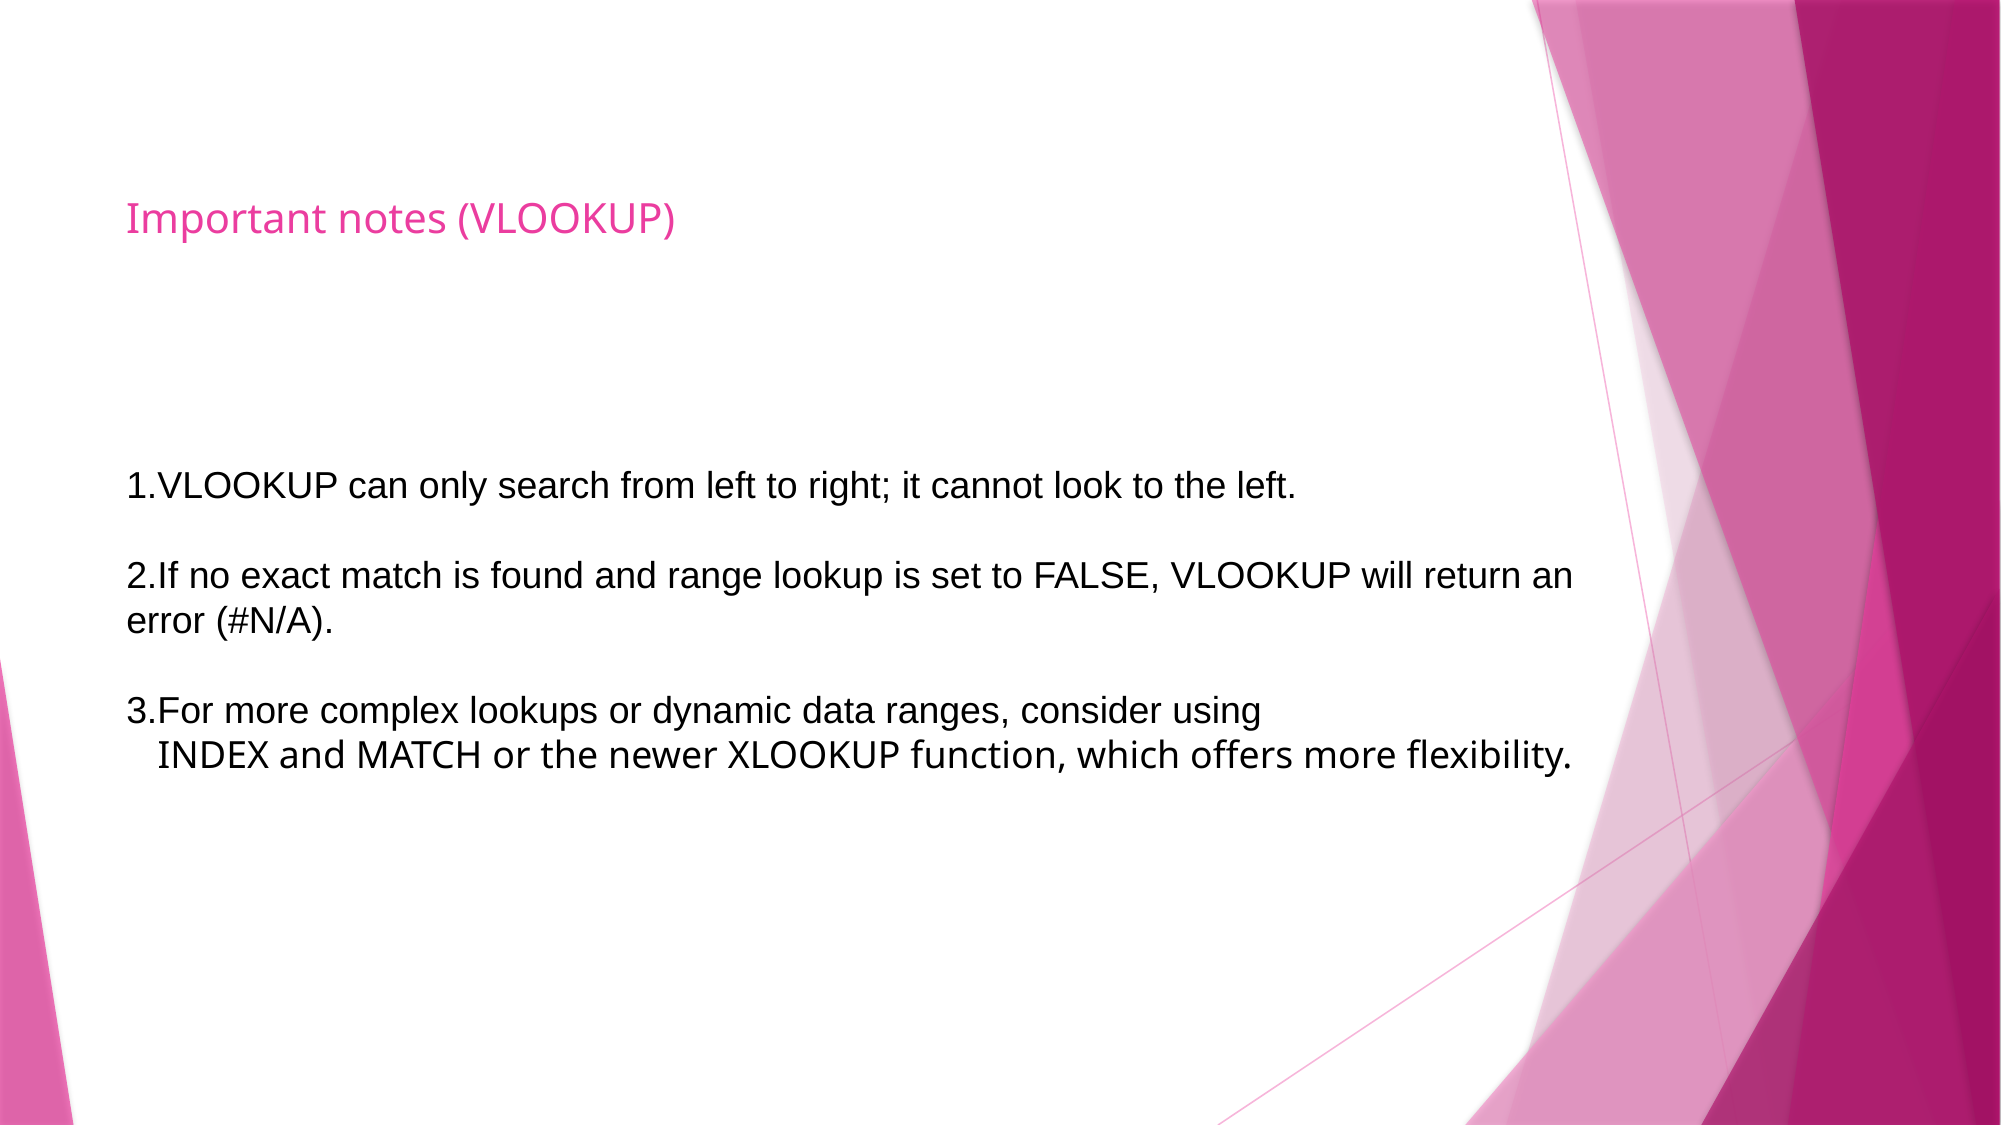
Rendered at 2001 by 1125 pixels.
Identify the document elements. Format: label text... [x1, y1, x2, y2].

list 1.VLOOKUP can only search from left to right; it cannot look to the left. 2.If no exact match is found and range lookup is set to FALSE, VLOOKUP will return an error (#N/A). 3.For more complex lookups or dynamic data ranges, consider using INDEX and MATCH or the newer XLOOKUP function, which offers more flexibility. [111, 269, 1618, 922]
title Important notes (VLOOKUP) [111, 183, 1522, 269]
